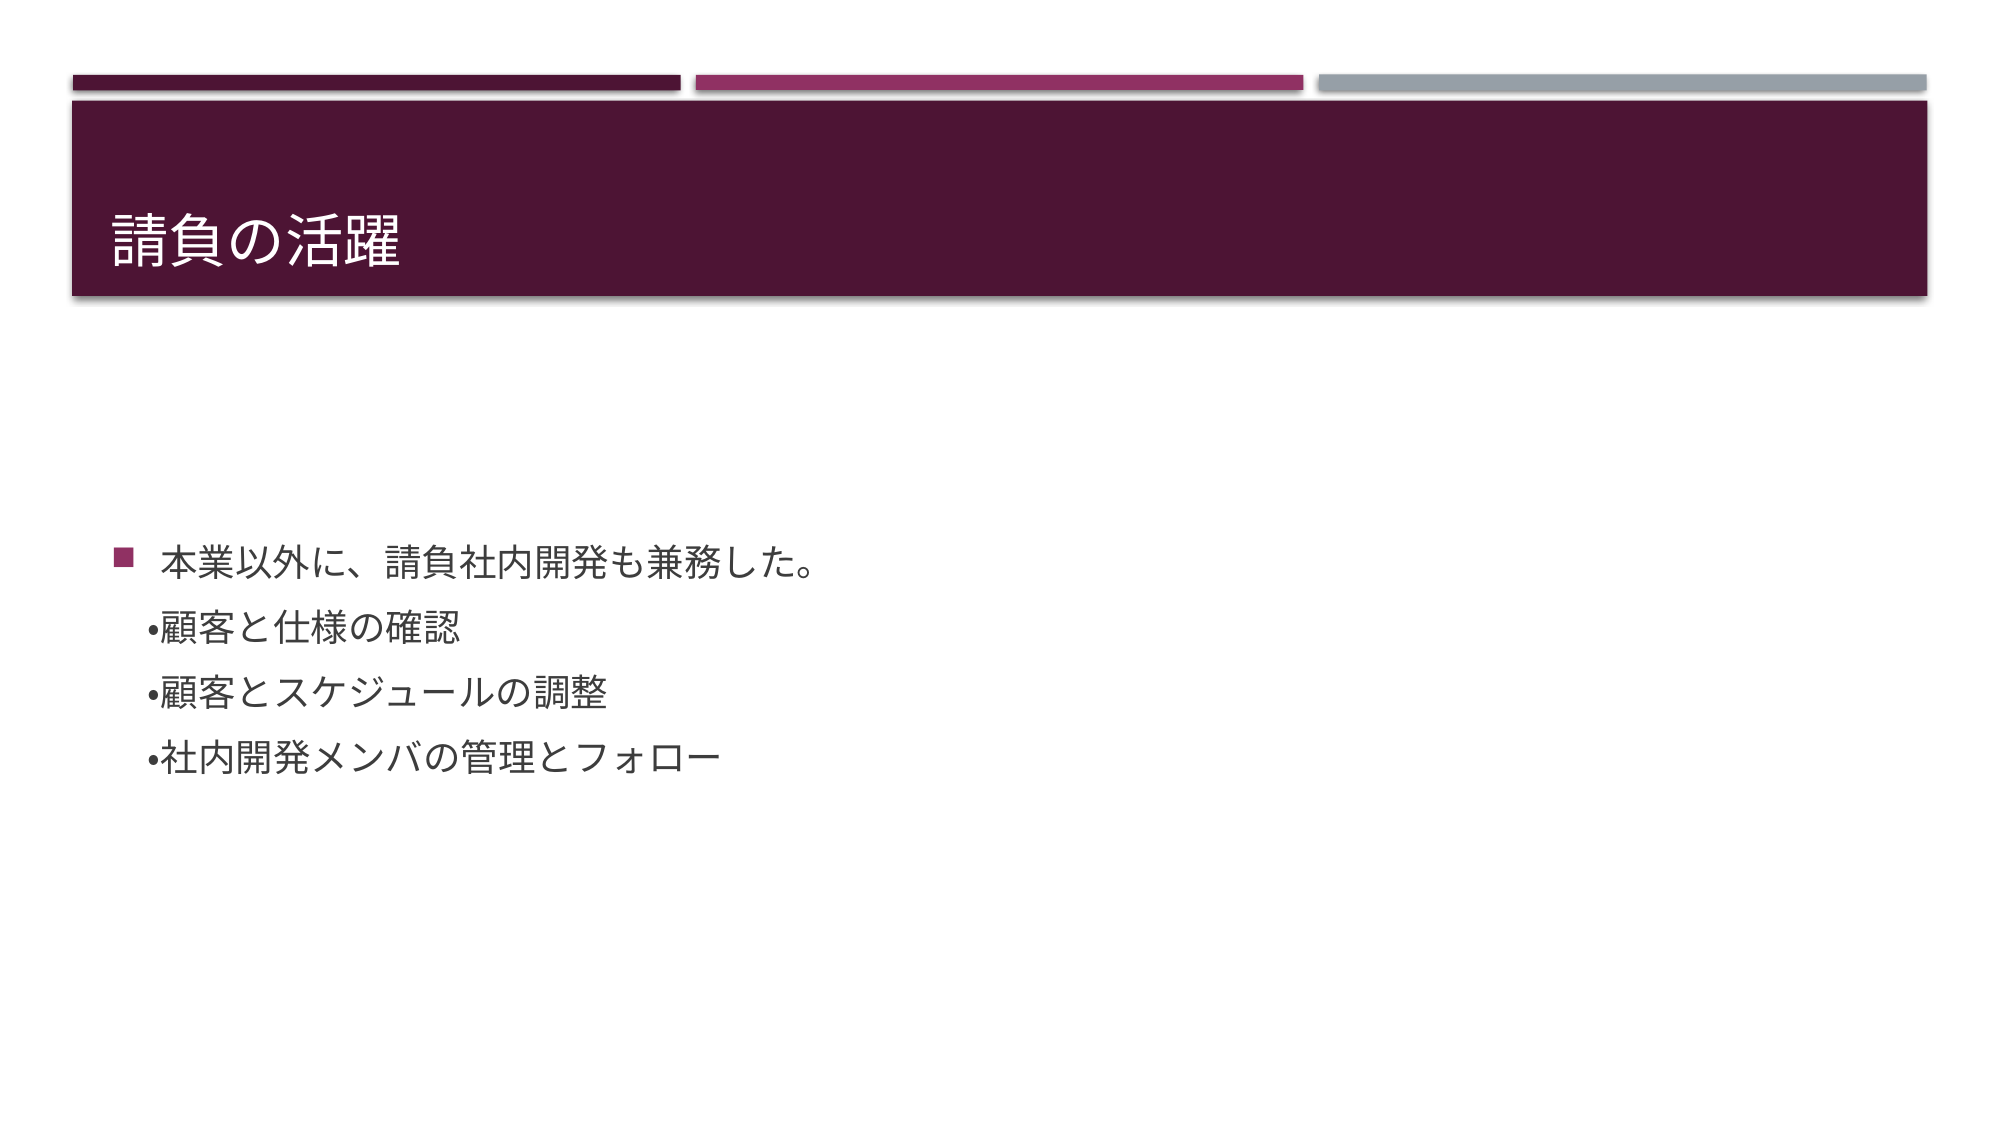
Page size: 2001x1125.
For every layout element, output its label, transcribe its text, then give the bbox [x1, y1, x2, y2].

list 本業以外に、請負社内開発も兼務した。 ・顧客と仕様の確認 ・顧客とスケジュールの調整 ・社内開発メンバの管理とフォロー [95, 357, 1905, 962]
title 請負の活躍 [95, 115, 1905, 282]
